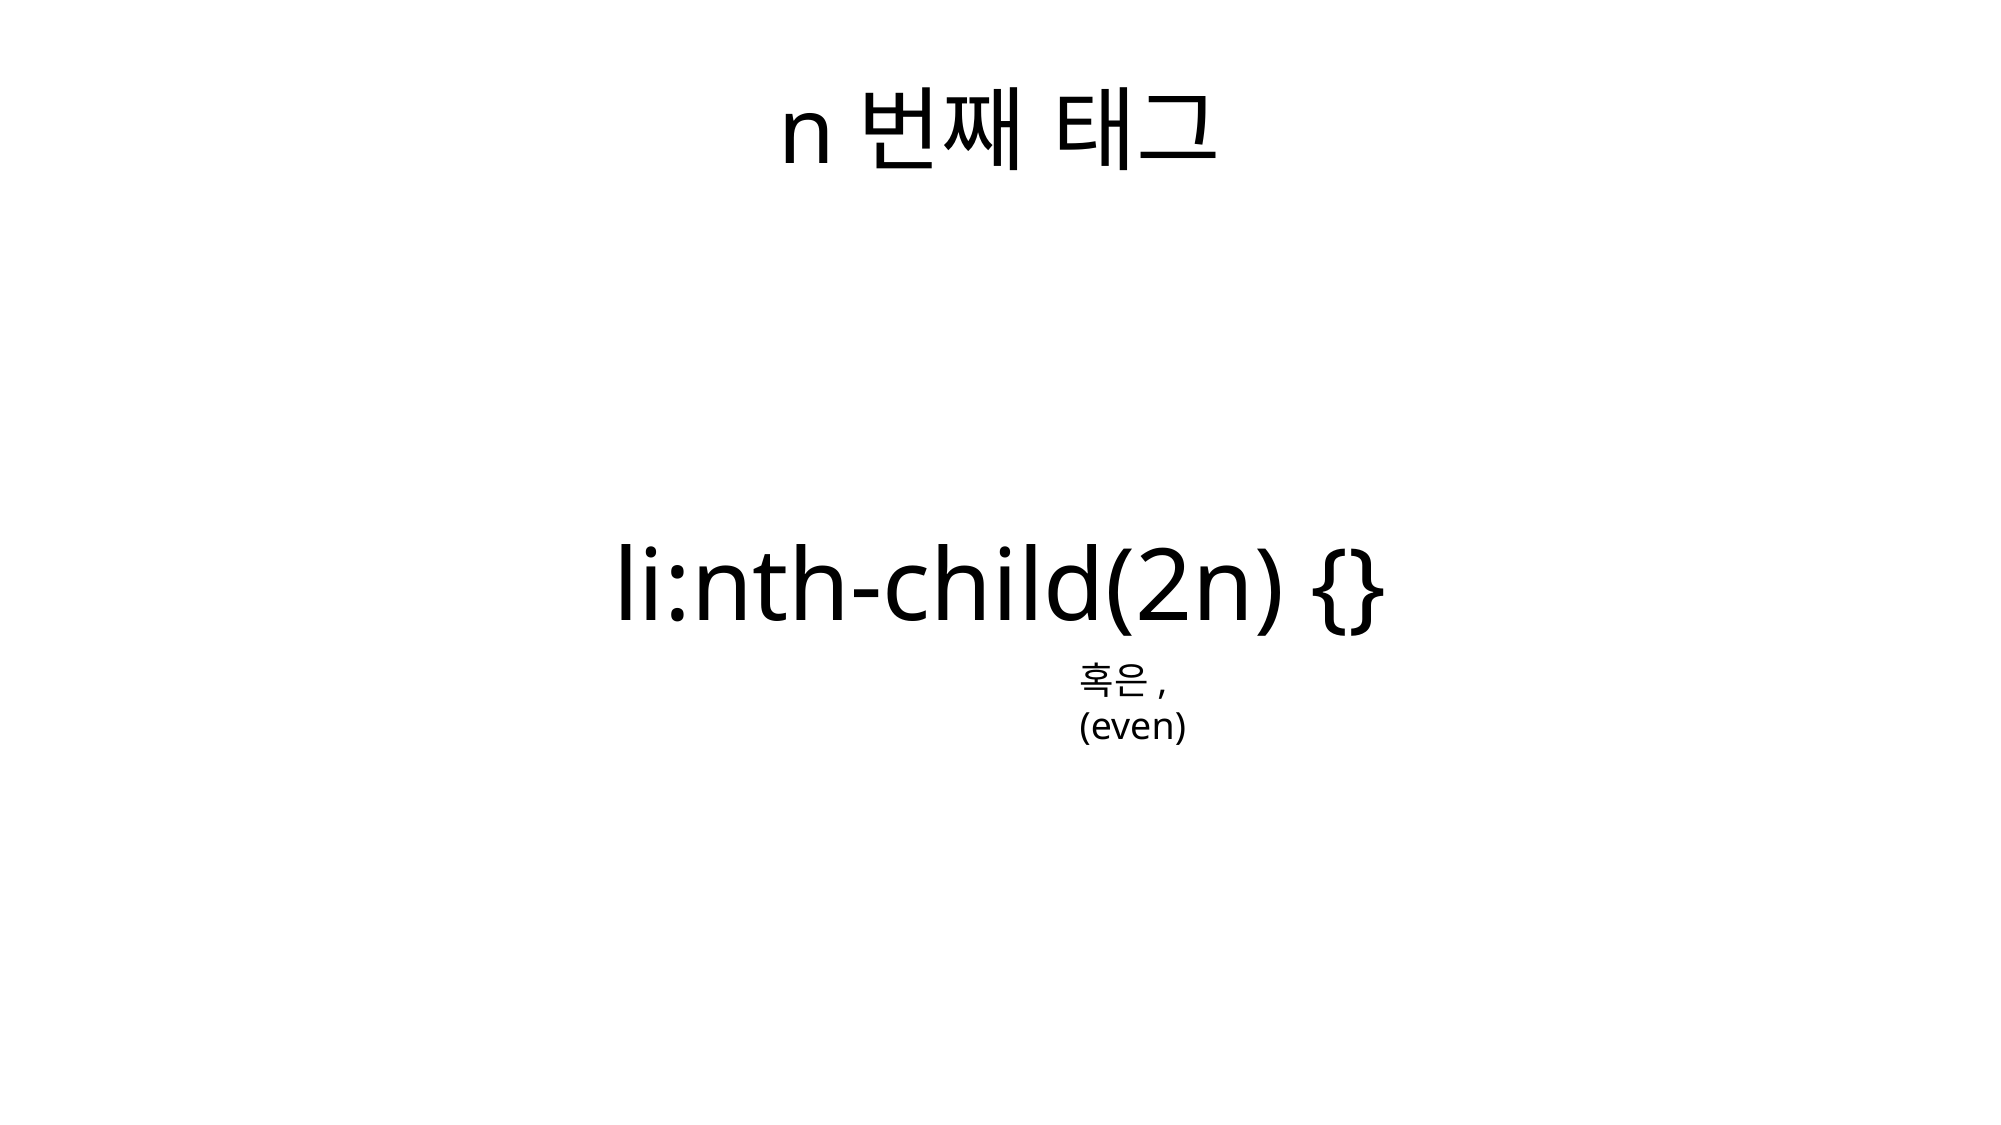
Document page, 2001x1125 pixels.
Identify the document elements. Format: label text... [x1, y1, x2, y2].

text_box li:nth-child(2n) {} [260, 513, 1740, 649]
text_box 혹은, (even) [1064, 649, 1295, 755]
text_box n번째 태그 [403, 64, 1597, 190]
